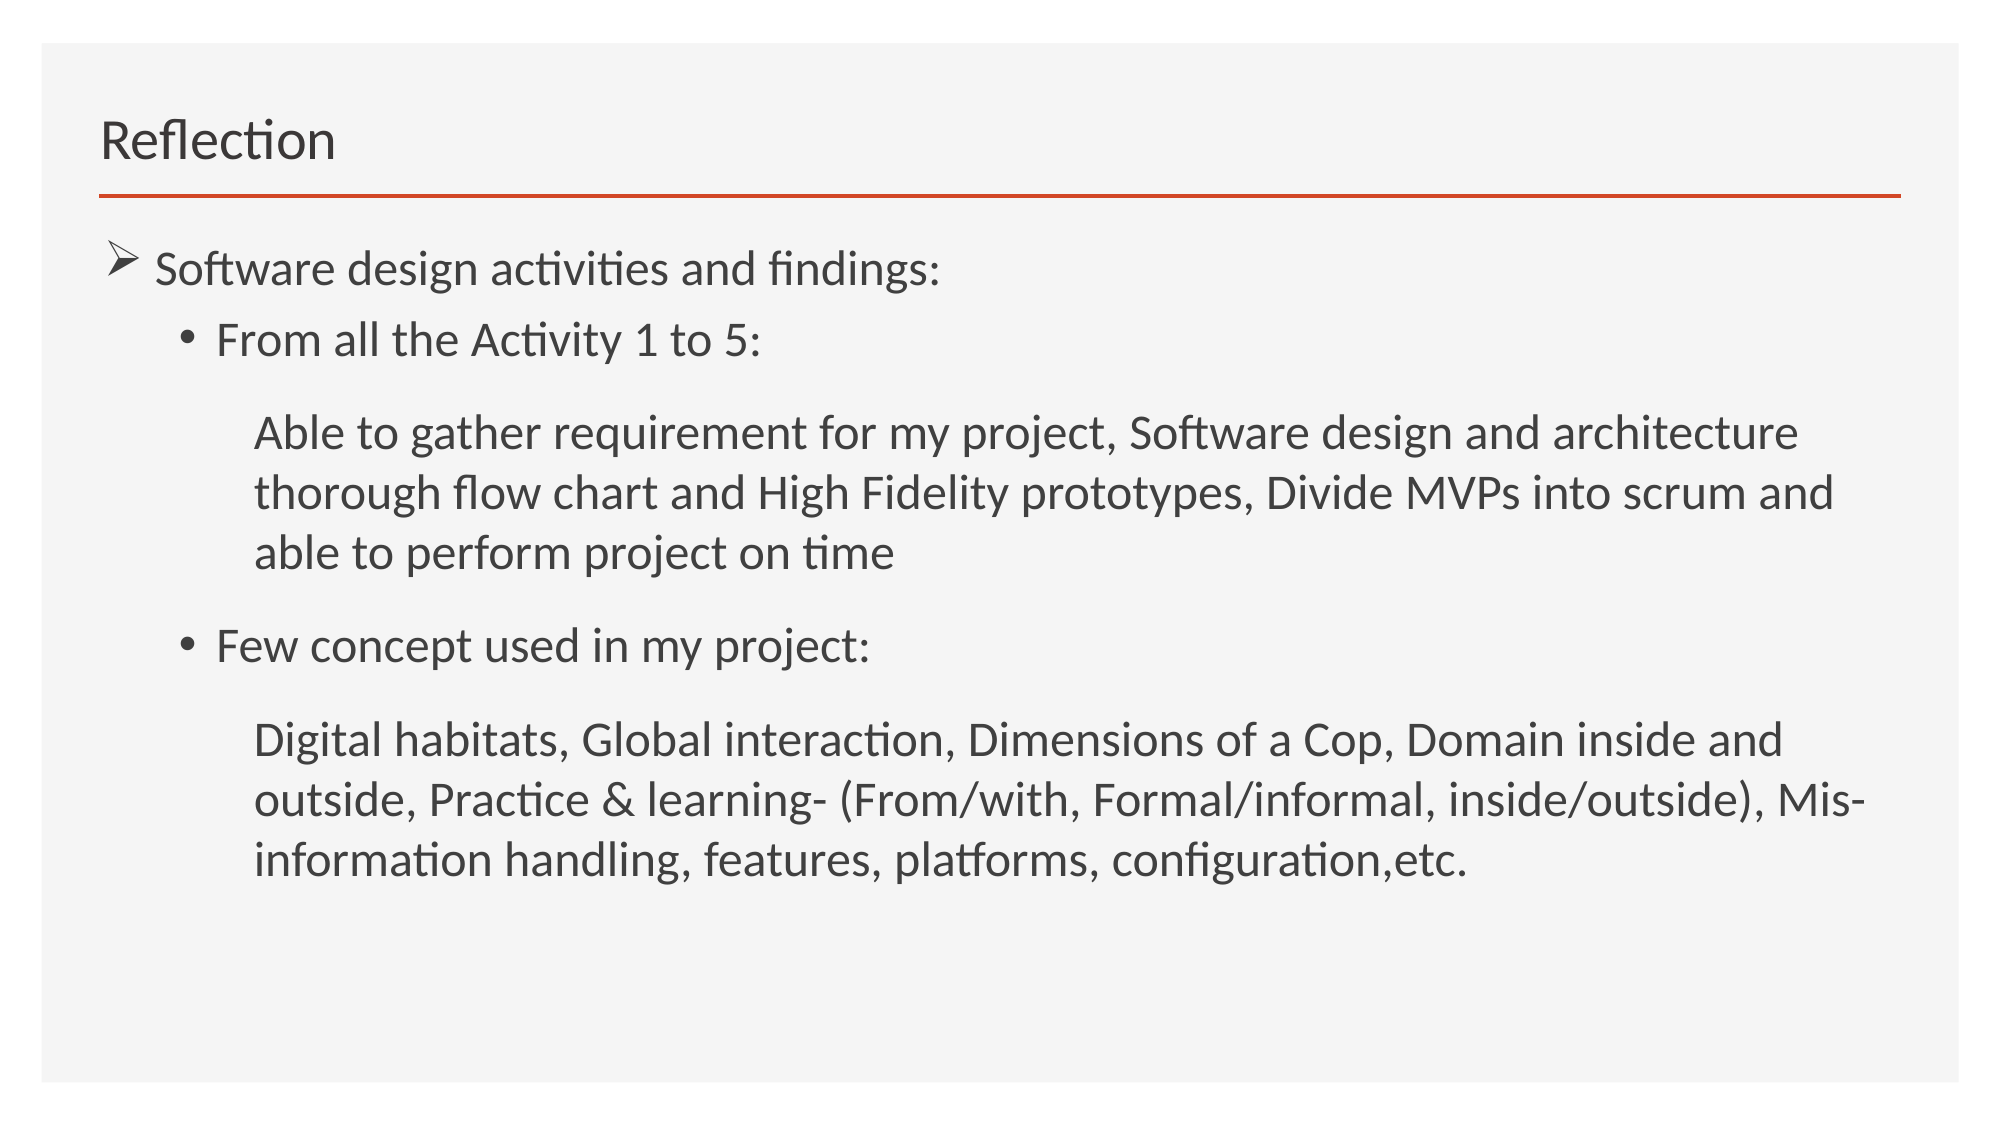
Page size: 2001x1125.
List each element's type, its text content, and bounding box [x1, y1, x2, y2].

text_box Software design activities and findings: From all the Activity 1 to 5: Able to gather requirement for my project, Software design and architecture thorough flow chart and High Fidelity prototypes, Divide MVPs into scrum and able to perform project on time Few concept used in my project: Digital habitats, Global interaction, Dimensions of a Cop, Domain inside and outside, Practice & learning- (From/with, Formal/informal, inside/outside), Mis-information handling, features, platforms, configuration,etc. [88, 250, 1895, 1035]
title Reflection [85, 73, 1892, 179]
